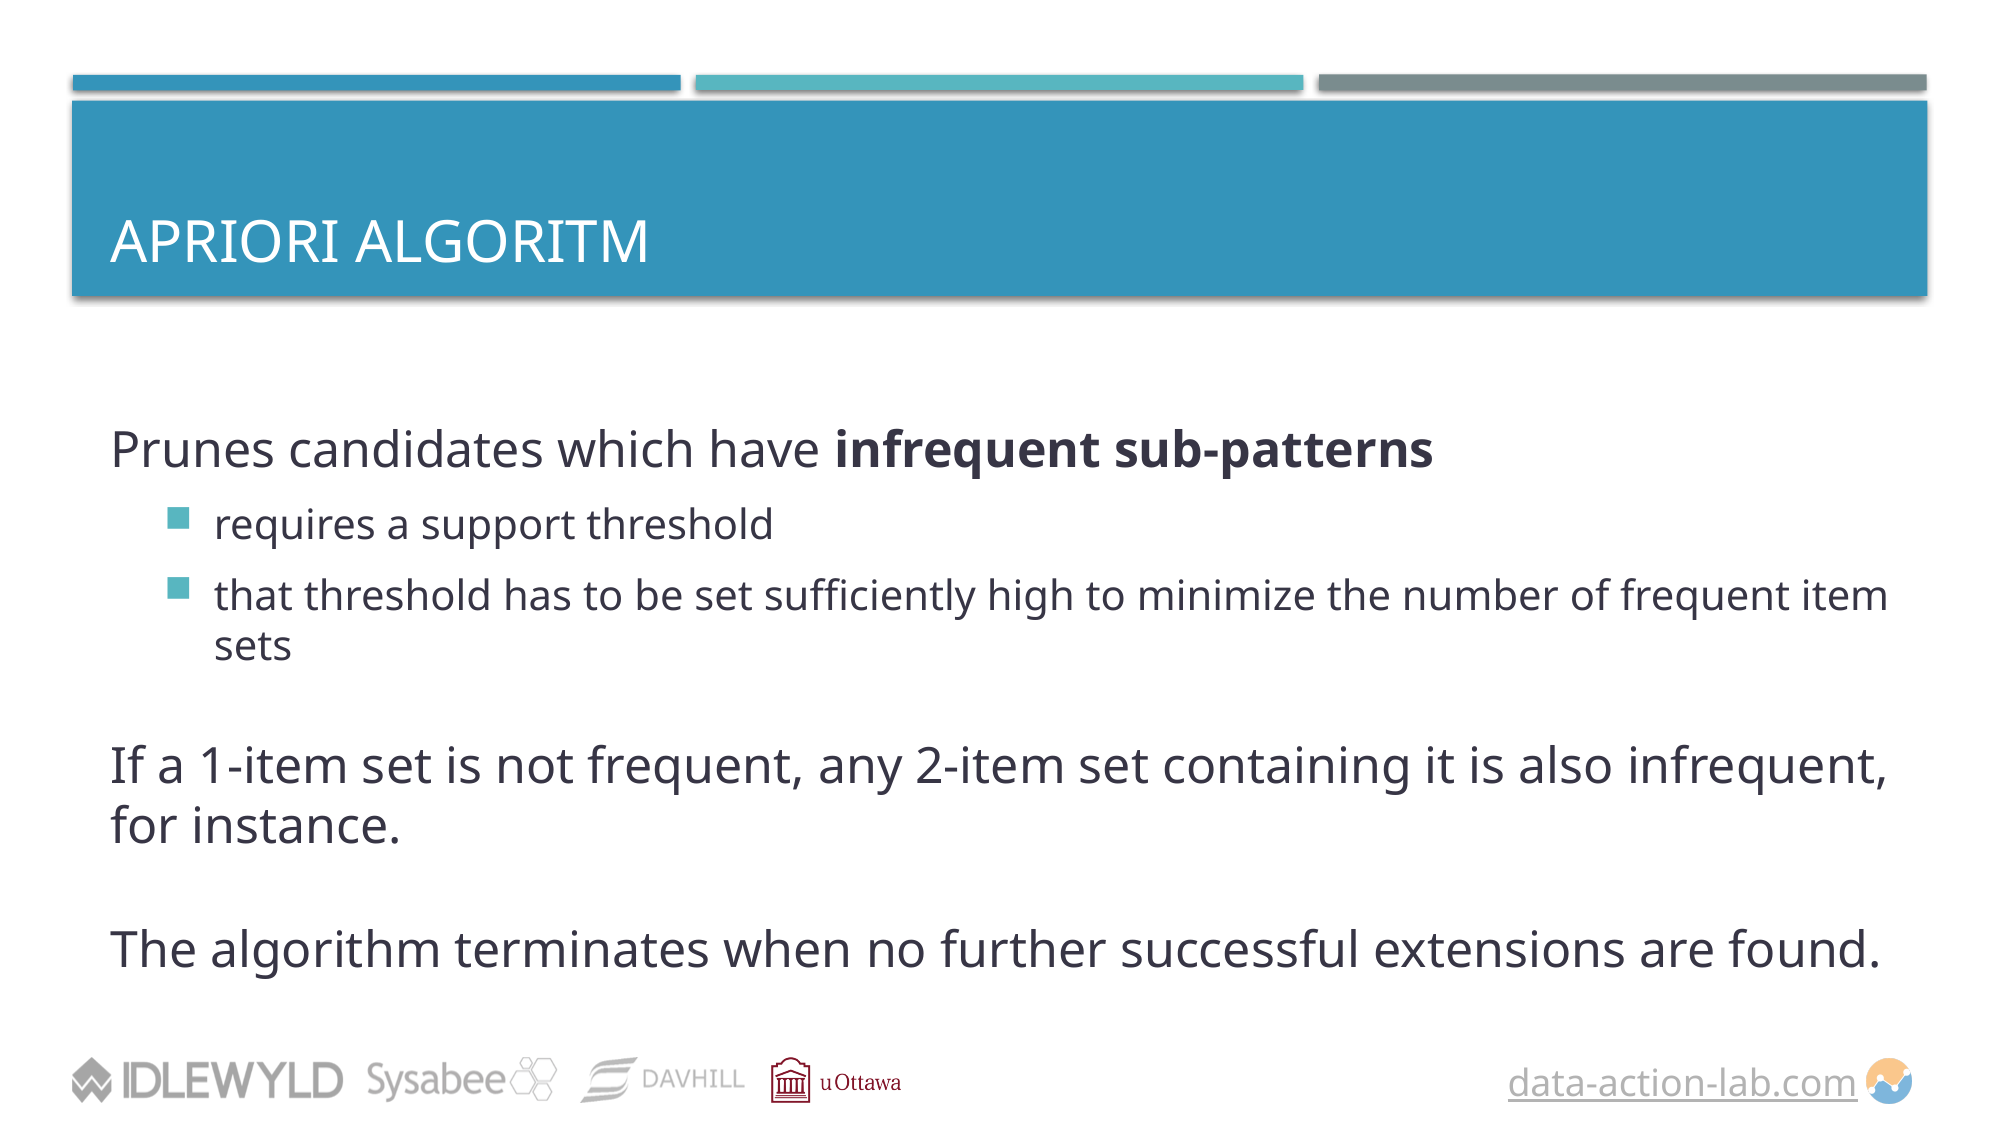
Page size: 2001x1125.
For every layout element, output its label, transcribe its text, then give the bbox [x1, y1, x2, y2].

picture [72, 1057, 745, 1103]
list Prunes candidates which have infrequent sub-patterns requires a support threshold that threshold has to be set sufficiently high to minimize the number of frequent item sets If a 1-item set is not frequent, any 2-item set containing it is also infrequent, for instance. The algorithm terminates when no further successful extensions are found. [95, 357, 1905, 1037]
picture [771, 1057, 901, 1103]
title Apriori Algoritm [95, 115, 1905, 282]
